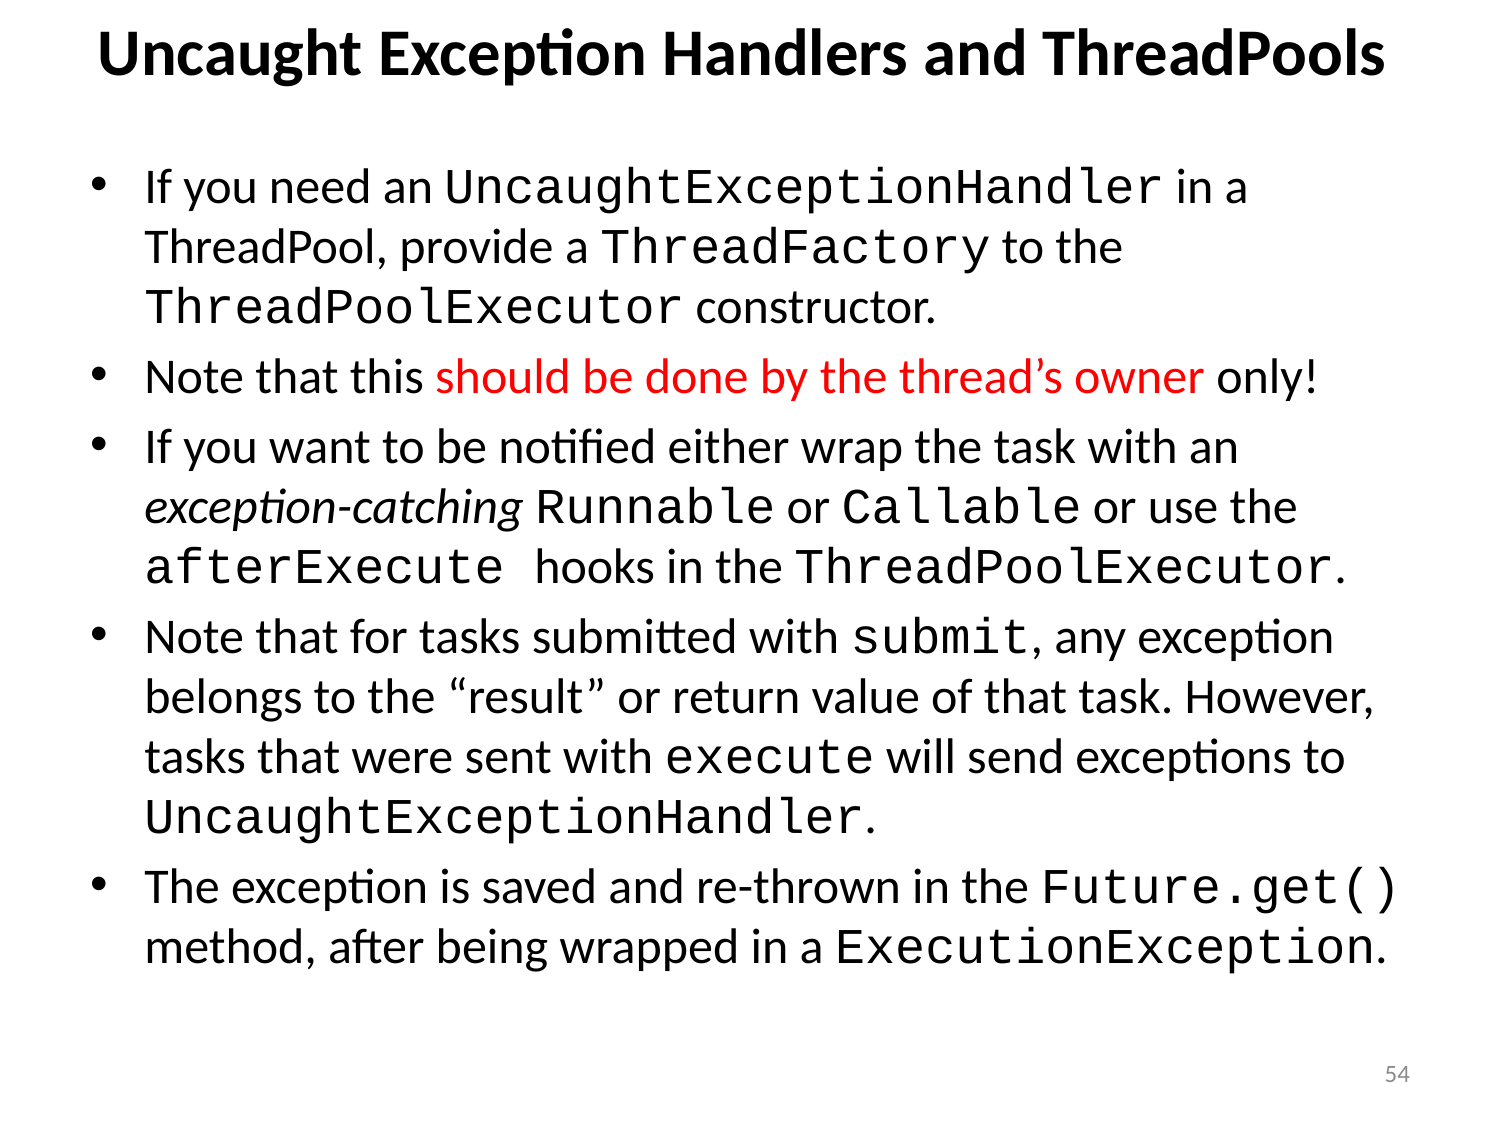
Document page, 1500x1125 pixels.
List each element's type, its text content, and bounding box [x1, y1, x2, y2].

list If you need an UncaughtExceptionHandler in a ThreadPool, provide a ThreadFactory to the ThreadPoolExecutor constructor. Note that this should be done by the thread’s owner only! If you want to be notified either wrap the task with an exception-catching Runnable or Callable or use the afterExecute hooks in the ThreadPoolExecutor. Note that for tasks submitted with submit, any exception belongs to the “result” or return value of that task. However, tasks that were sent with execute will send exceptions to UncaughtExceptionHandler. The exception is saved and re-thrown in the Future.get() method, after being wrapped in a ExecutionException. [75, 145, 1425, 1005]
title Uncaught Exception Handlers and ThreadPools [75, 45, 1425, 133]
slide_number 54 [1074, 1042, 1425, 1103]
